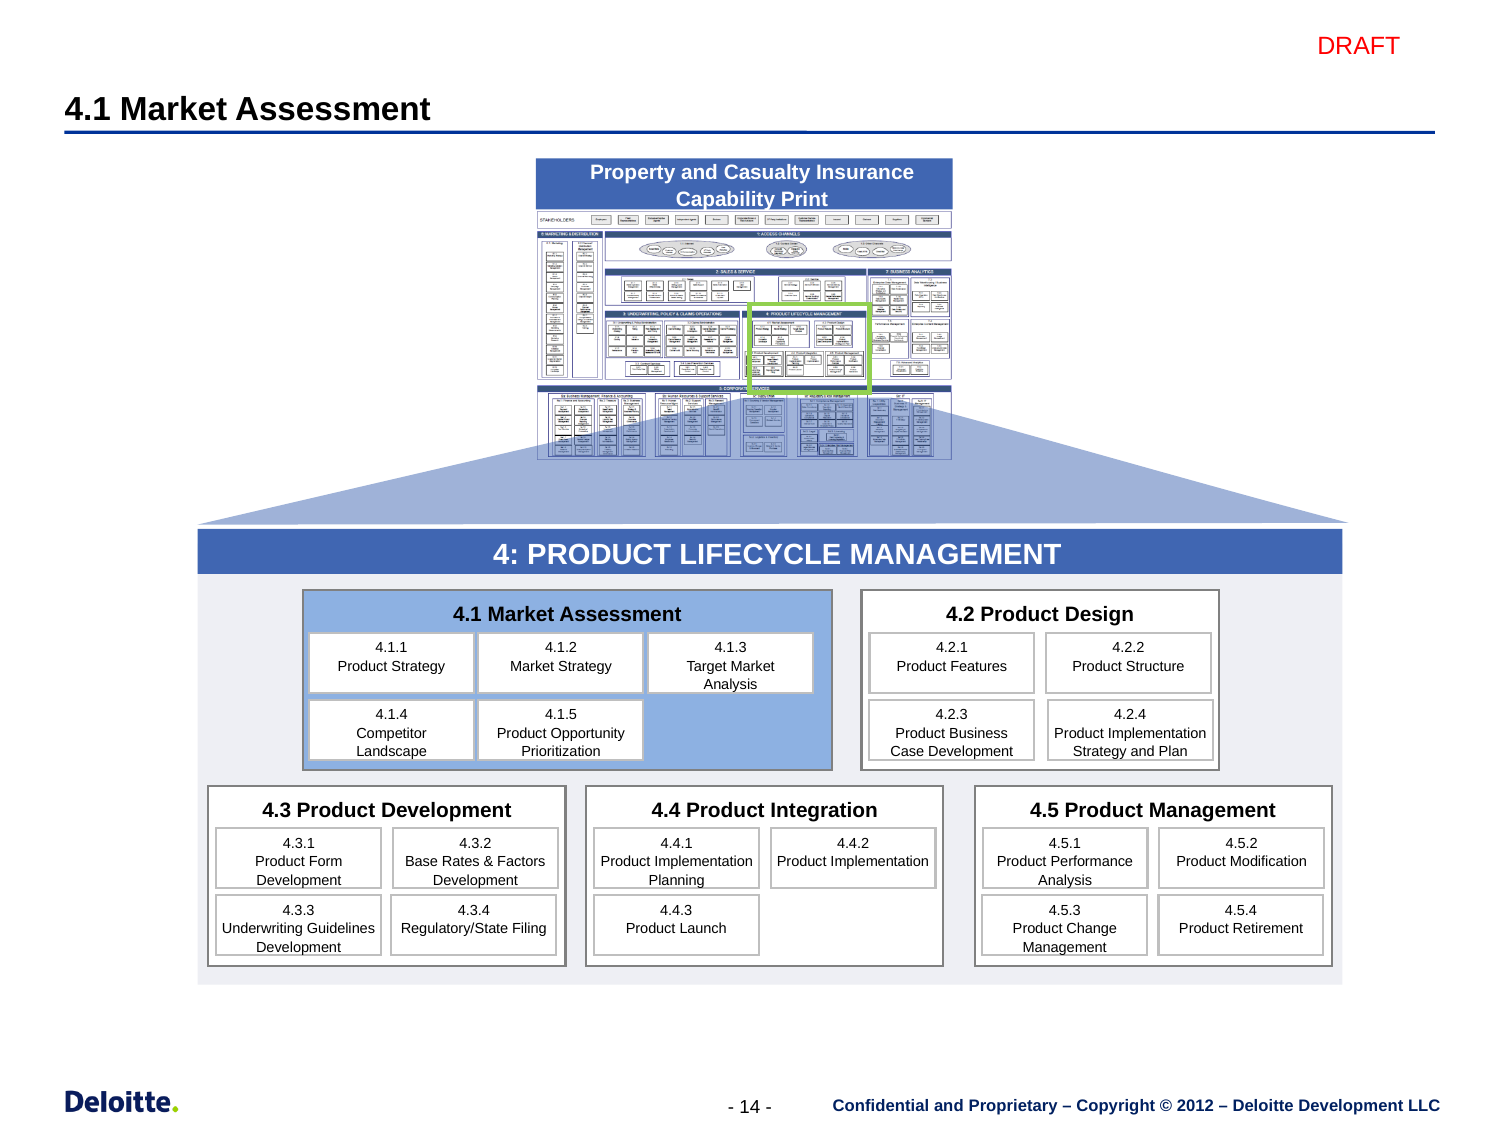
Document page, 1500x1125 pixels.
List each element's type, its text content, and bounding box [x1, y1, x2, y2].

text_box Property and Casualty Insurance Capability Print [535, 158, 953, 208]
list 4.1 Market Assessment [64, 41, 1435, 128]
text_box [207, 785, 566, 966]
text_box [197, 574, 1343, 985]
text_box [963, 785, 1343, 966]
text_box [575, 785, 955, 966]
table_cell 7.2.2.3 Data Warehouse Information Models [571, 788, 1343, 973]
text_box 4: PRODUCT LIFECYCLE MANAGEMENT [197, 528, 1343, 574]
text_box [197, 415, 1349, 525]
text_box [302, 590, 833, 771]
picture [64, 1089, 179, 1113]
picture [535, 209, 954, 462]
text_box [850, 590, 1230, 771]
